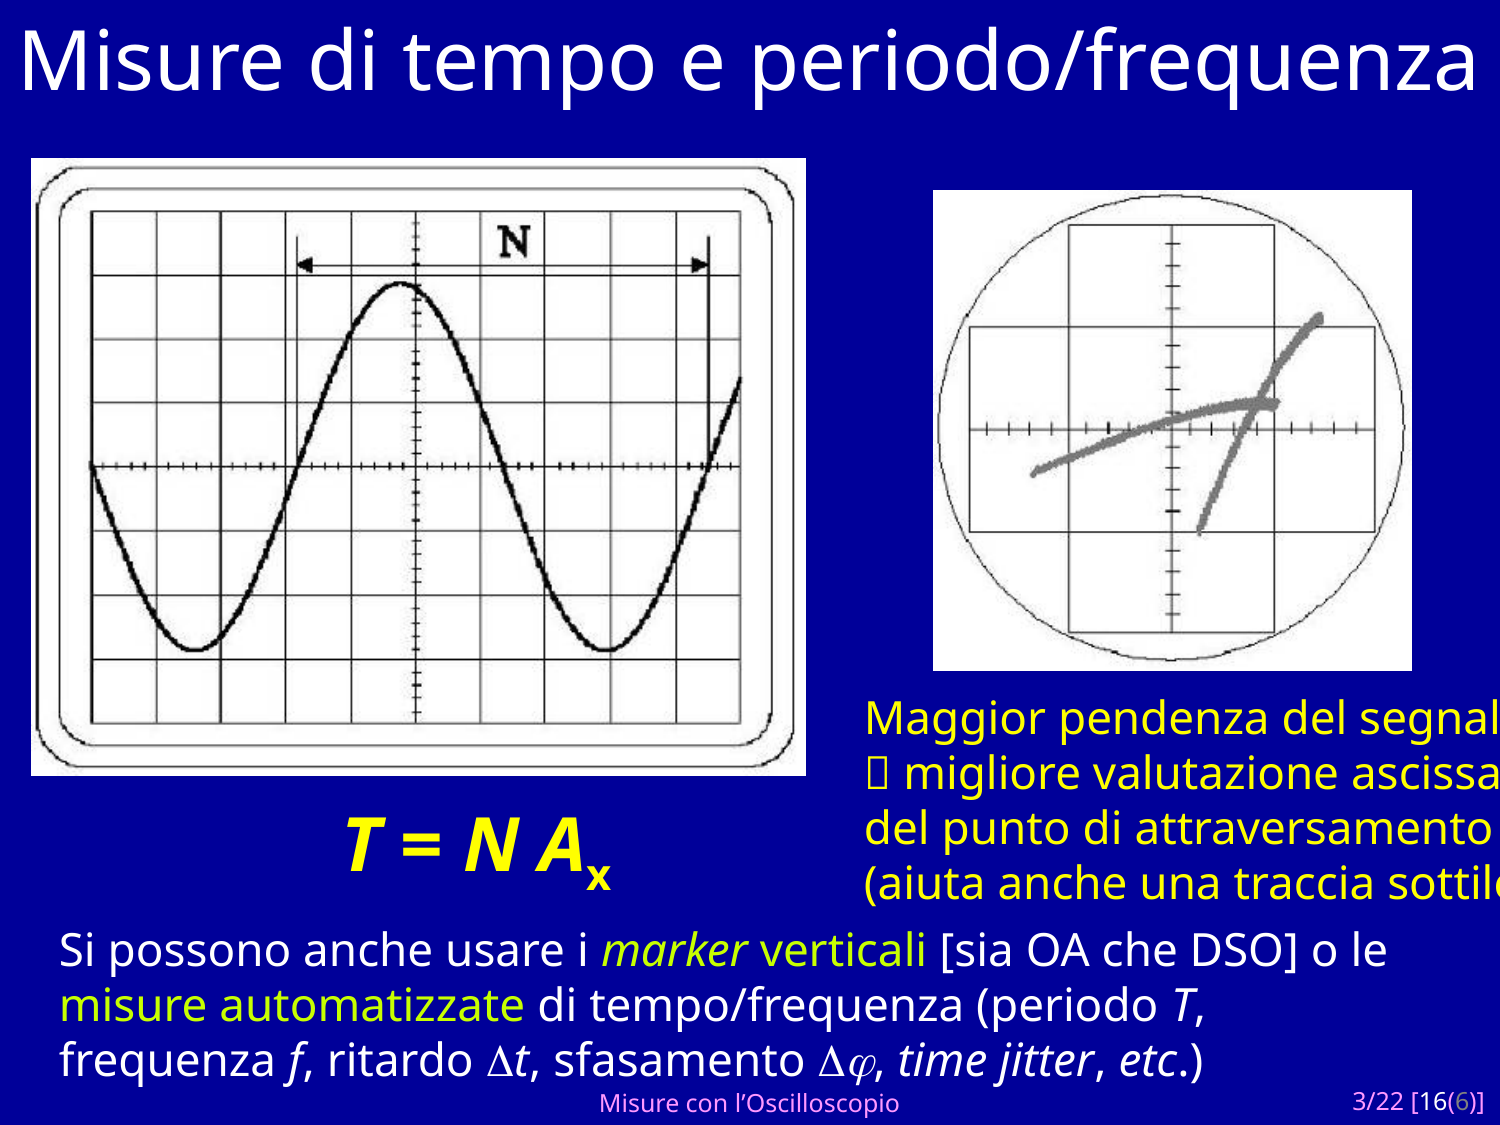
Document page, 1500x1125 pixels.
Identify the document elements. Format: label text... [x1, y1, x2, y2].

picture [31, 158, 806, 777]
text_box T = N Ax [326, 788, 686, 907]
text_box Maggior pendenza del segnale  migliore valutazione ascissa del punto di attraversamento (aiuta anche una traccia sottile) [849, 681, 1500, 917]
footer Misure con l’Oscilloscopio [0, 1091, 1500, 1125]
text_box Si possono anche usare i marker verticali [sia OA che DSO] o le misure automatizzate di tempo/frequenza (periodo T, frequenza f, ritardo Dt, sfasamento Dj, time jitter, etc.) [44, 913, 1430, 1091]
slide_number 3/22 [16(6)] [1277, 1093, 1500, 1125]
picture [933, 190, 1412, 672]
text_box Misure di tempo e periodo/frequenza [0, 0, 1500, 174]
